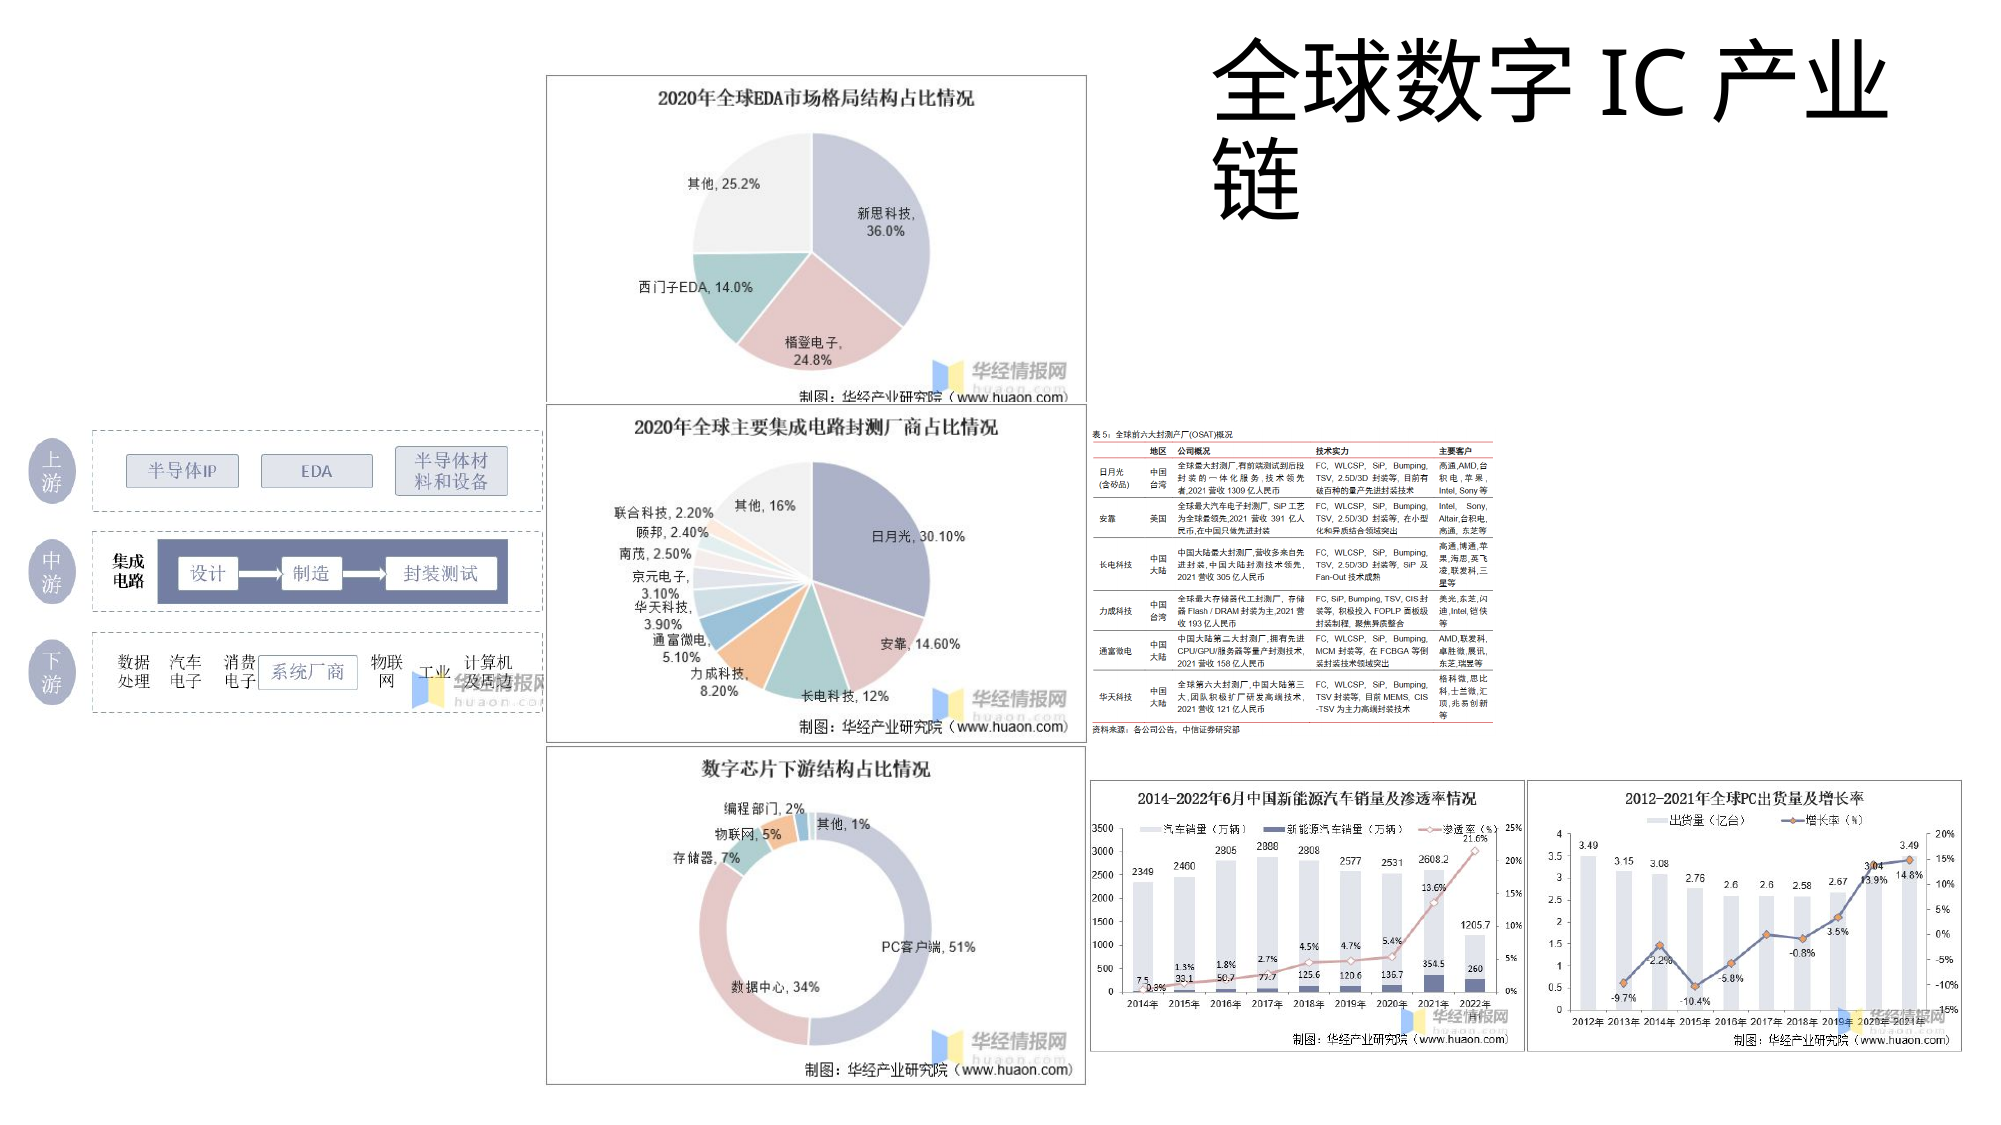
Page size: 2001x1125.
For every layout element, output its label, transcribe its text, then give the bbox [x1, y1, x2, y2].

title 全球数字IC产业链 [1195, 26, 1963, 245]
picture [0, 402, 1963, 1087]
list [544, 73, 1089, 402]
